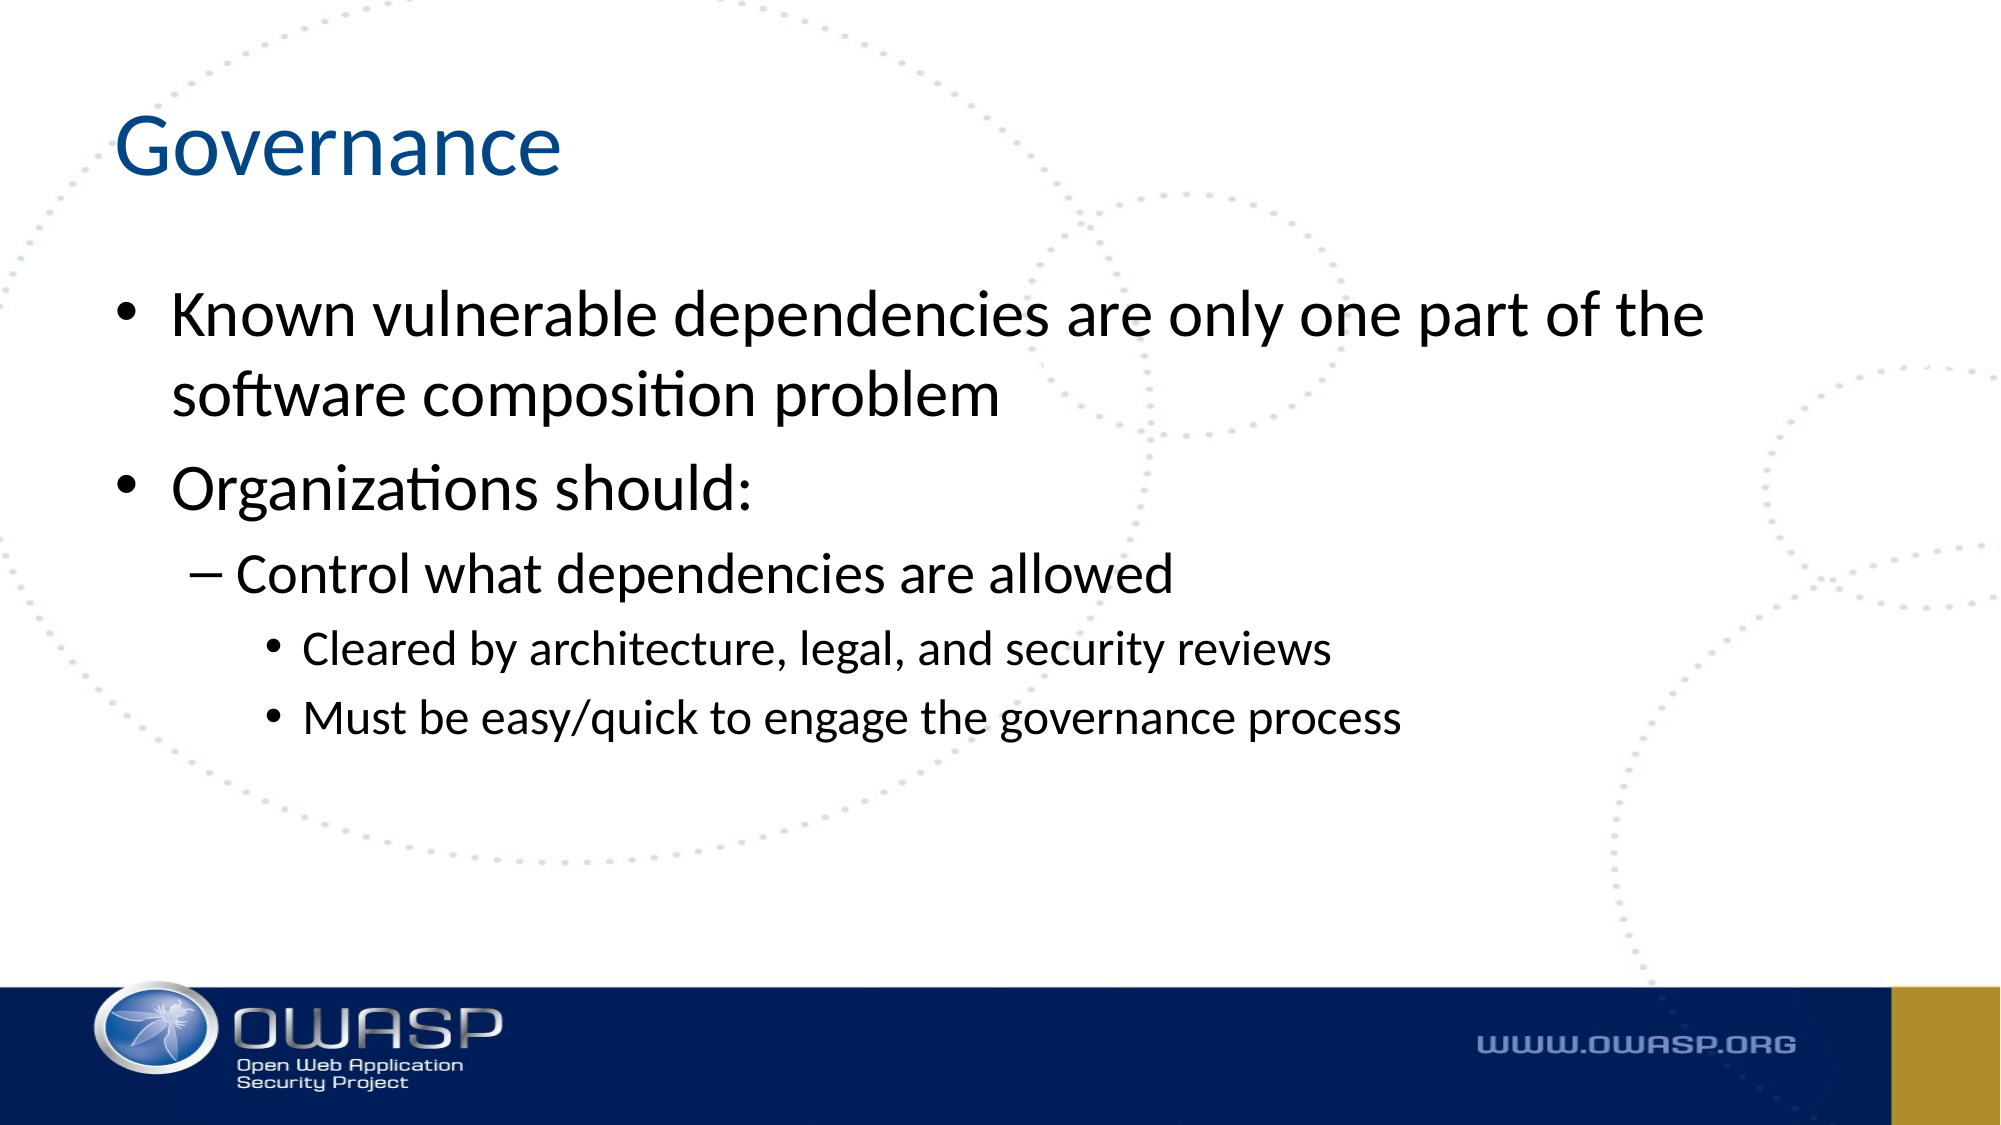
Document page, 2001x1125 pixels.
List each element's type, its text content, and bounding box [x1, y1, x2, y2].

picture [0, 0, 2001, 1125]
title Governance [99, 45, 1900, 233]
list Known vulnerable dependencies are only one part of the software composition problem Organizations should: Control what dependencies are allowed Cleared by architecture, legal, and security reviews Must be easy/quick to engage the governance process [99, 262, 1900, 940]
